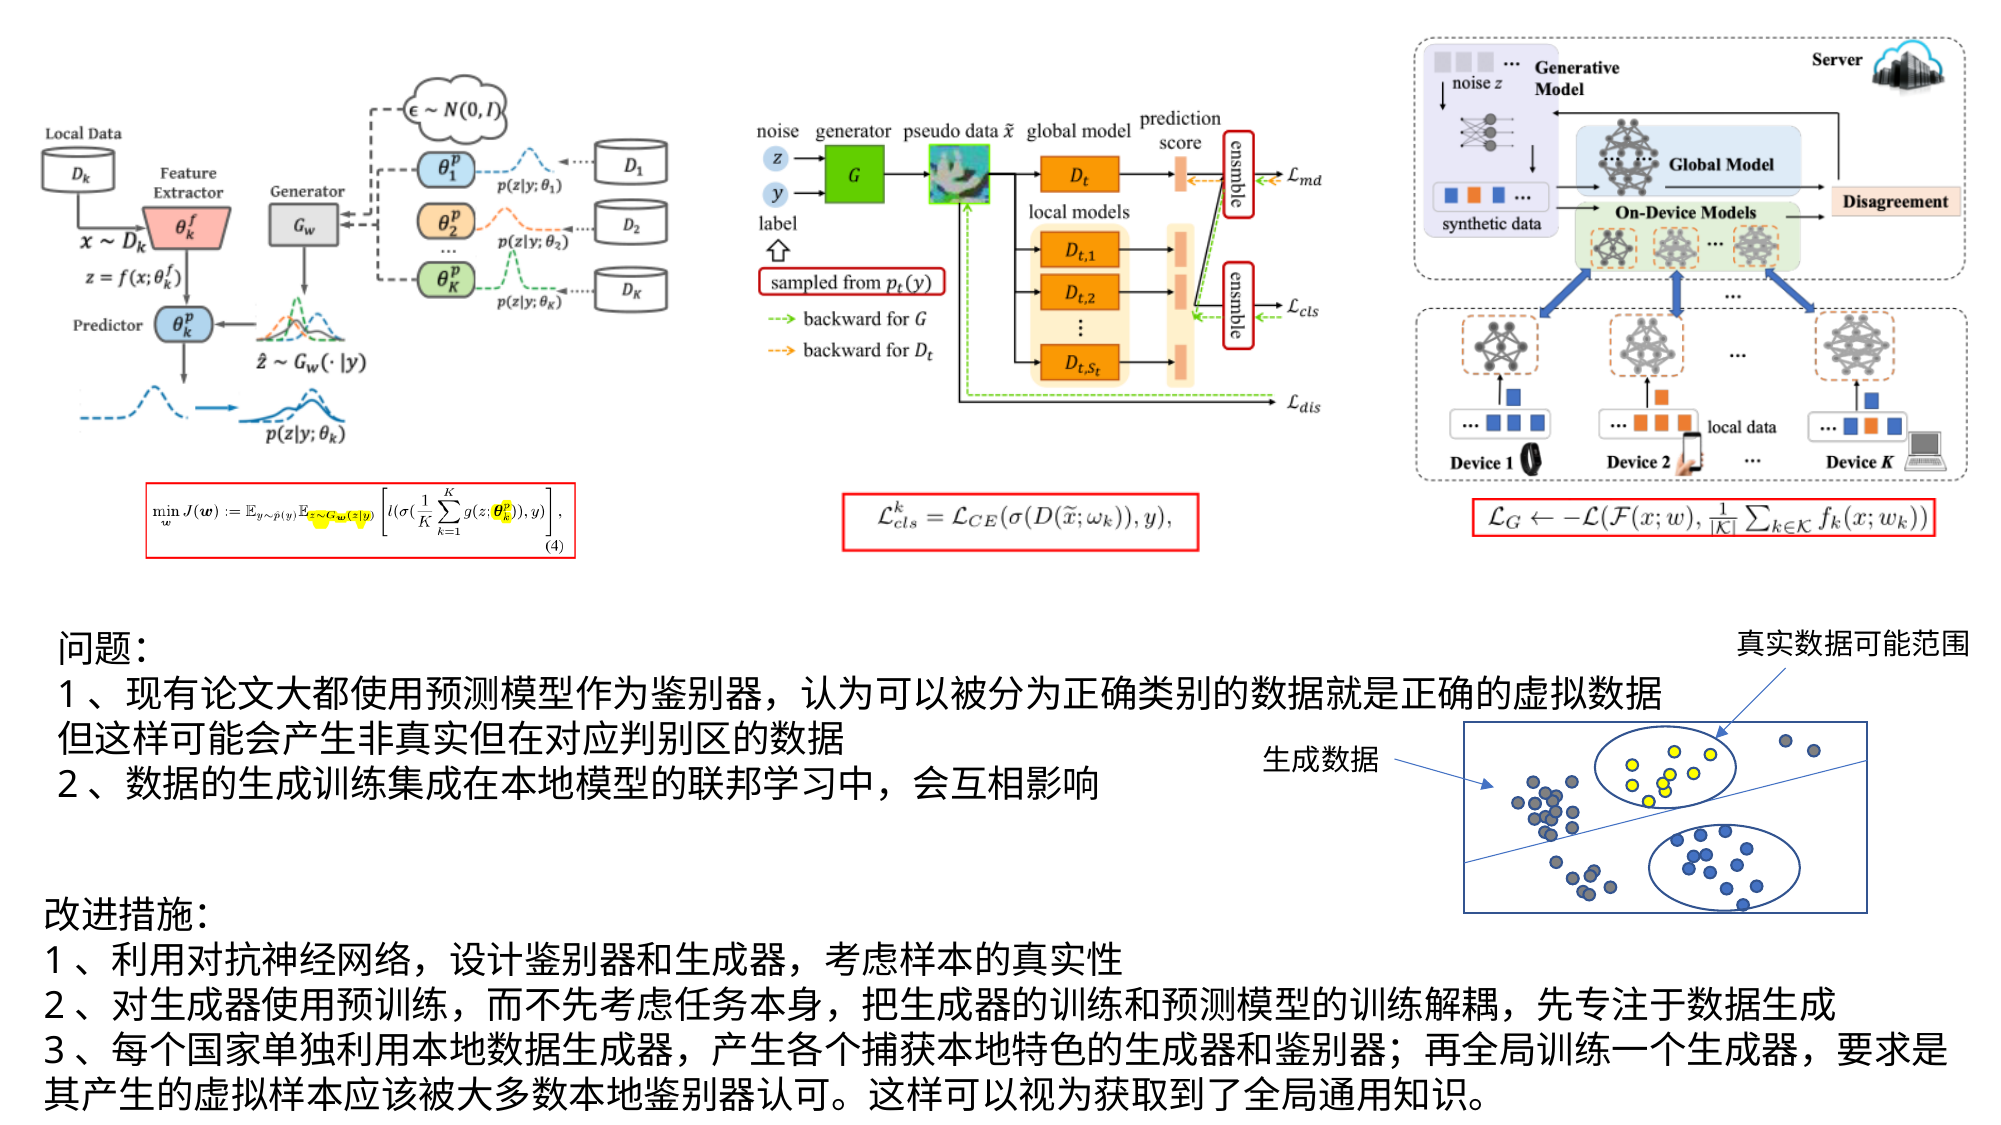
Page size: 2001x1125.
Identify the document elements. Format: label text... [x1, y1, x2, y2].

picture [1471, 498, 1939, 537]
picture [737, 101, 1339, 417]
text_box 改进措施： 1、利用对抗神经网络，设计鉴别器和生成器，考虑样本的真实性 2、对生成器使用预训练，而不先考虑任务本身，把生成器的训练和预测模型的训练解耦，先专注于数据生成 3、每个国家单独利用本地数据生成器，产生各个捕获本地特色的生成器和鉴别器；再全局训练一个生成器，要求是 其产生的虚拟样本应该被大多数本地鉴别器认可。这样可以视为获取到了全局通用知识。 [28, 883, 1965, 1125]
text_box 问题： 1、现有论文大都使用预测模型作为鉴别器，认为可以被分为正确类别的数据就是正确的虚拟数据 但这样可能会产生非真实但在对应判别区的数据 2、数据的生成训练集成在本地模型的联邦学习中，会互相影响 [42, 617, 1247, 883]
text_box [1247, 617, 1987, 913]
picture [1391, 27, 1970, 489]
picture [24, 62, 686, 455]
picture [829, 488, 1210, 556]
picture [141, 474, 580, 561]
